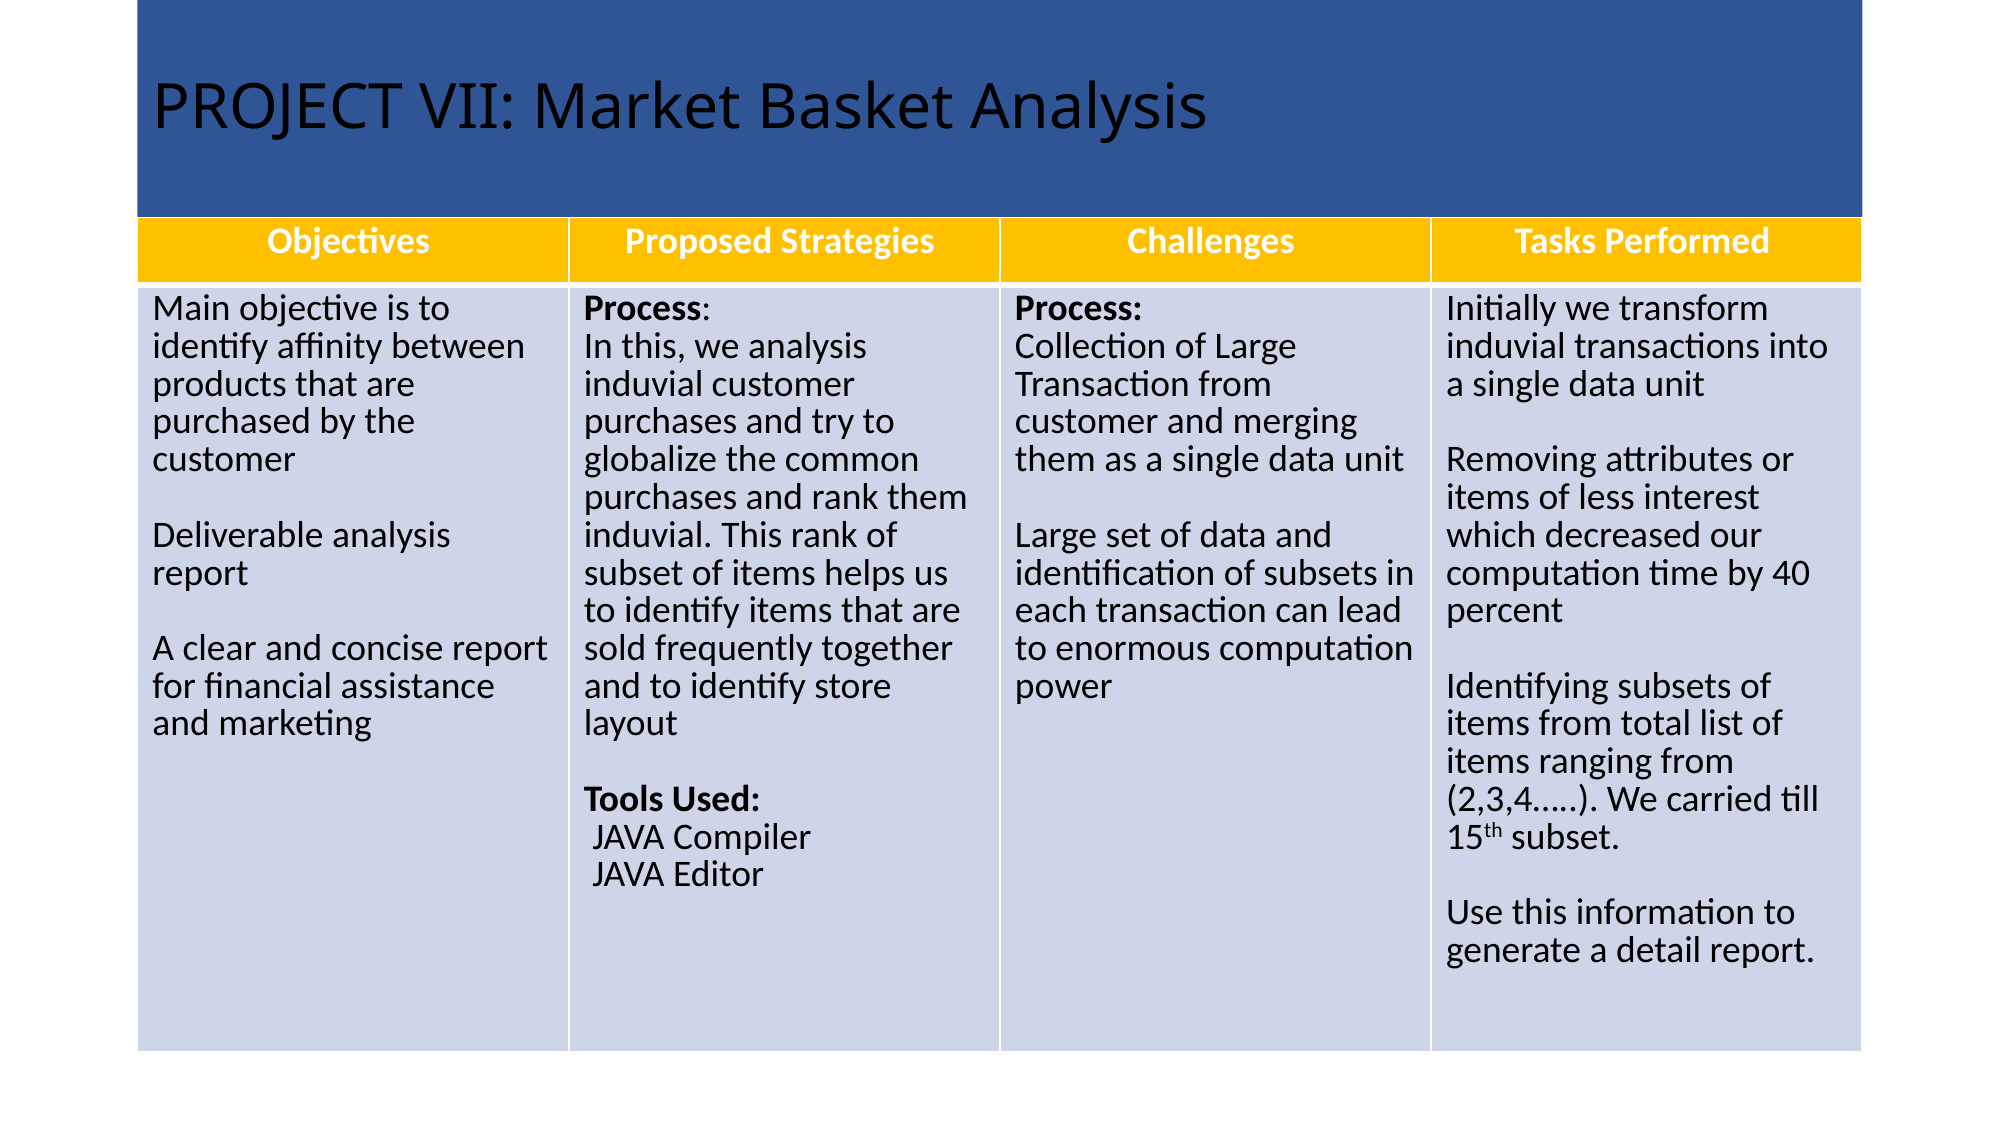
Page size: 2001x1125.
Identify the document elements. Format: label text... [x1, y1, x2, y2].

table_header Proposed Strategies [570, 218, 999, 282]
table_header Tasks Performed [1432, 218, 1861, 282]
table_cell Process: Collection of Large Transaction from customer and merging them as a single data unit Large set of data and identification of subsets in each transaction can lead to enormous computation power [1001, 288, 1430, 1051]
title PROJECT VII: Market Basket Analysis [137, 0, 1863, 217]
table_cell Process: In this, we analysis induvial customer purchases and try to globalize the common purchases and rank them induvial. This rank of subset of items helps us to identify items that are sold frequently together and to identify store layout Tools Used: JAVA Compiler JAVA Editor [570, 288, 999, 1051]
table_header Objectives [138, 218, 568, 282]
table_cell Main objective is to identify affinity between products that are purchased by the customer Deliverable analysis report A clear and concise report for financial assistance and marketing [138, 288, 568, 1051]
table_header Challenges [1001, 218, 1430, 282]
table_cell Initially we transform induvial transactions into a single data unit Removing attributes or items of less interest which decreased our computation time by 40 percent Identifying subsets of items from total list of items ranging from (2,3,4…..). We carried till 15th subset. Use this information to generate a detail report. [1432, 288, 1861, 1051]
